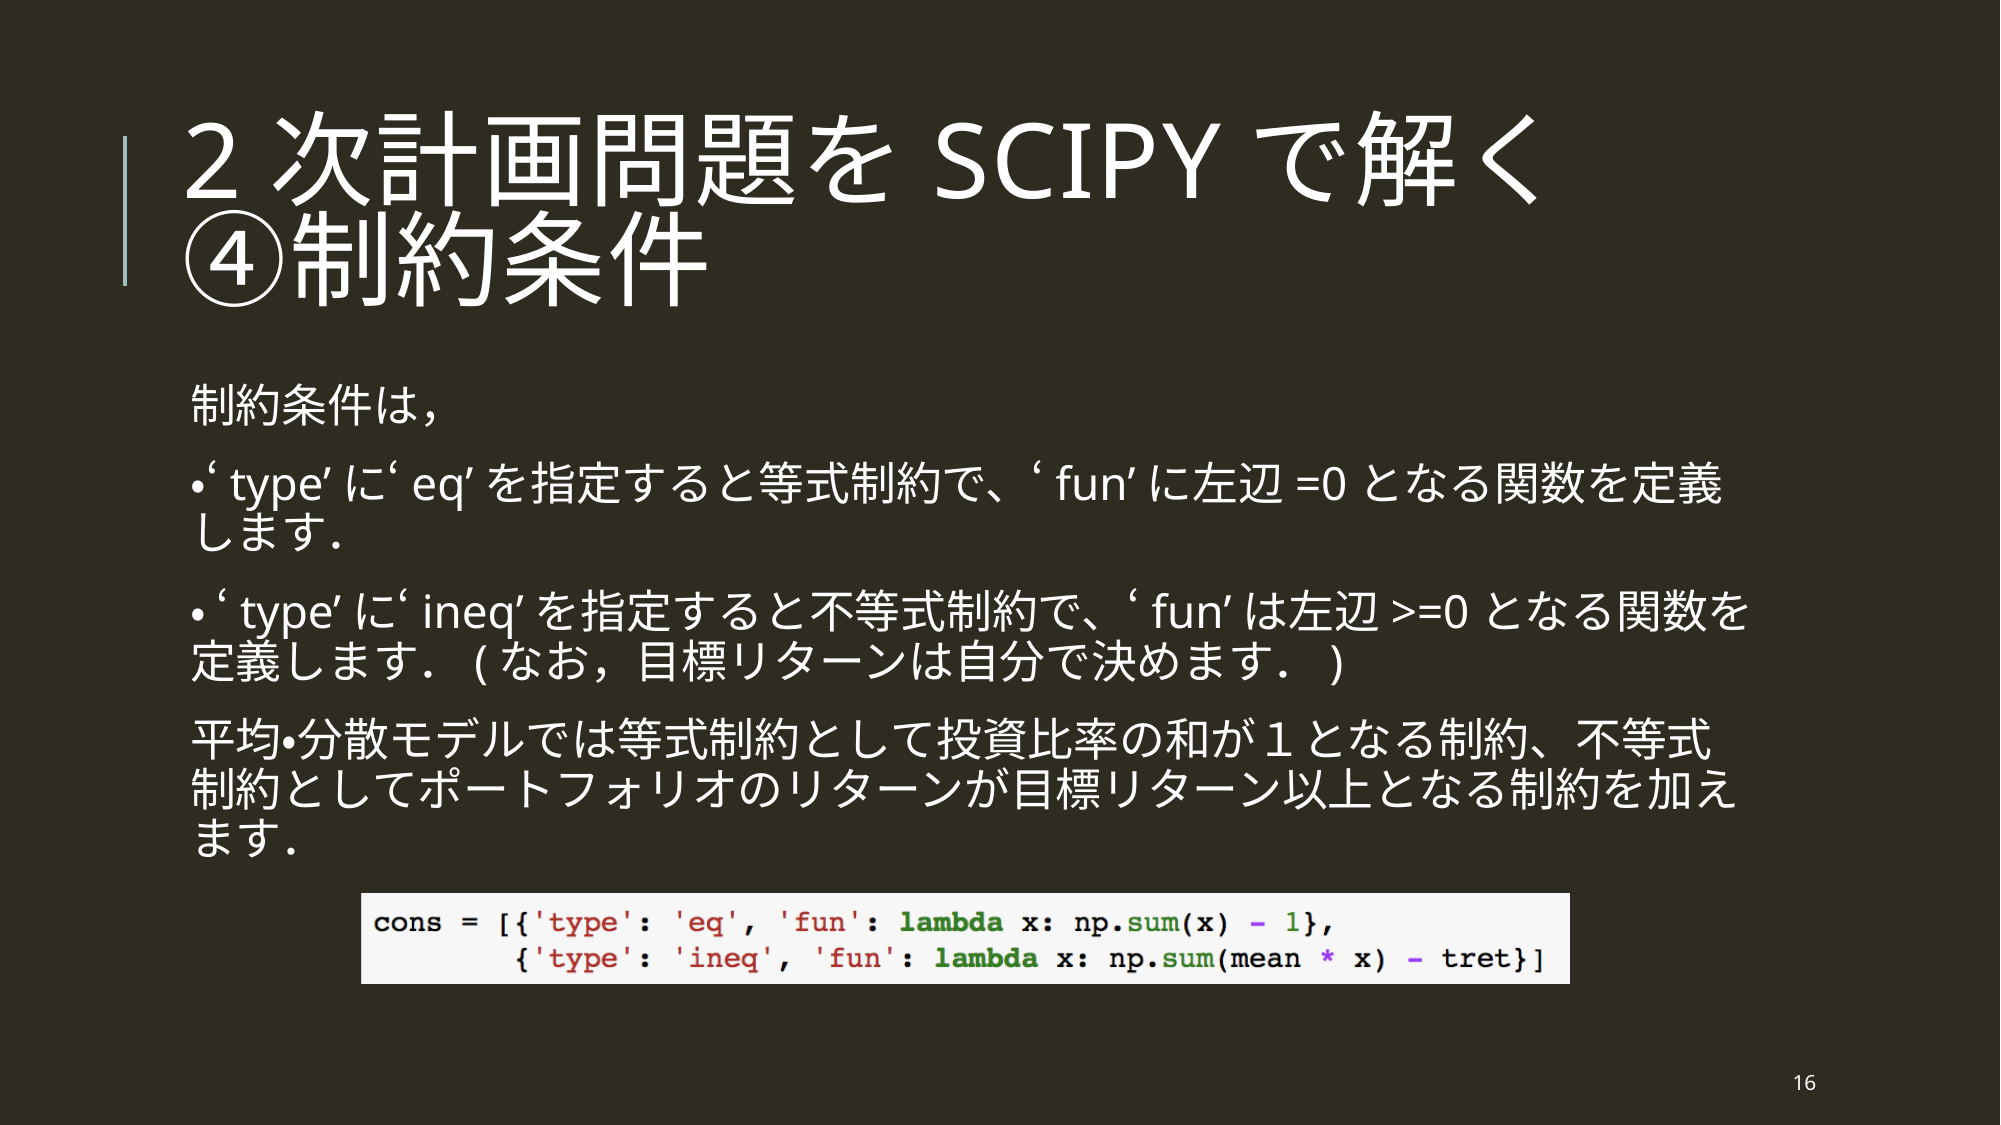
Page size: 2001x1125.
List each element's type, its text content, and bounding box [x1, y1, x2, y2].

picture [360, 893, 1570, 984]
list 制約条件は， ・‘type’に‘eq’を指定すると等式制約で、‘fun’に左辺=0となる関数を定義します． ・ ‘type’に‘ineq’を指定すると不等式制約で、‘fun’は左辺>=0となる関数を定義します．(なお，目標リターンは自分で決めます．) 平均・分散モデルでは等式制約として投資比率の和が１となる制約、不等式制約としてポートフォリオのリターンが目標リターン以上となる制約を加えます． [168, 375, 1763, 1035]
slide_number 16 [1777, 1061, 1938, 1107]
title 2次計画問題をscipyで解く ④制約条件 [168, 96, 1763, 342]
